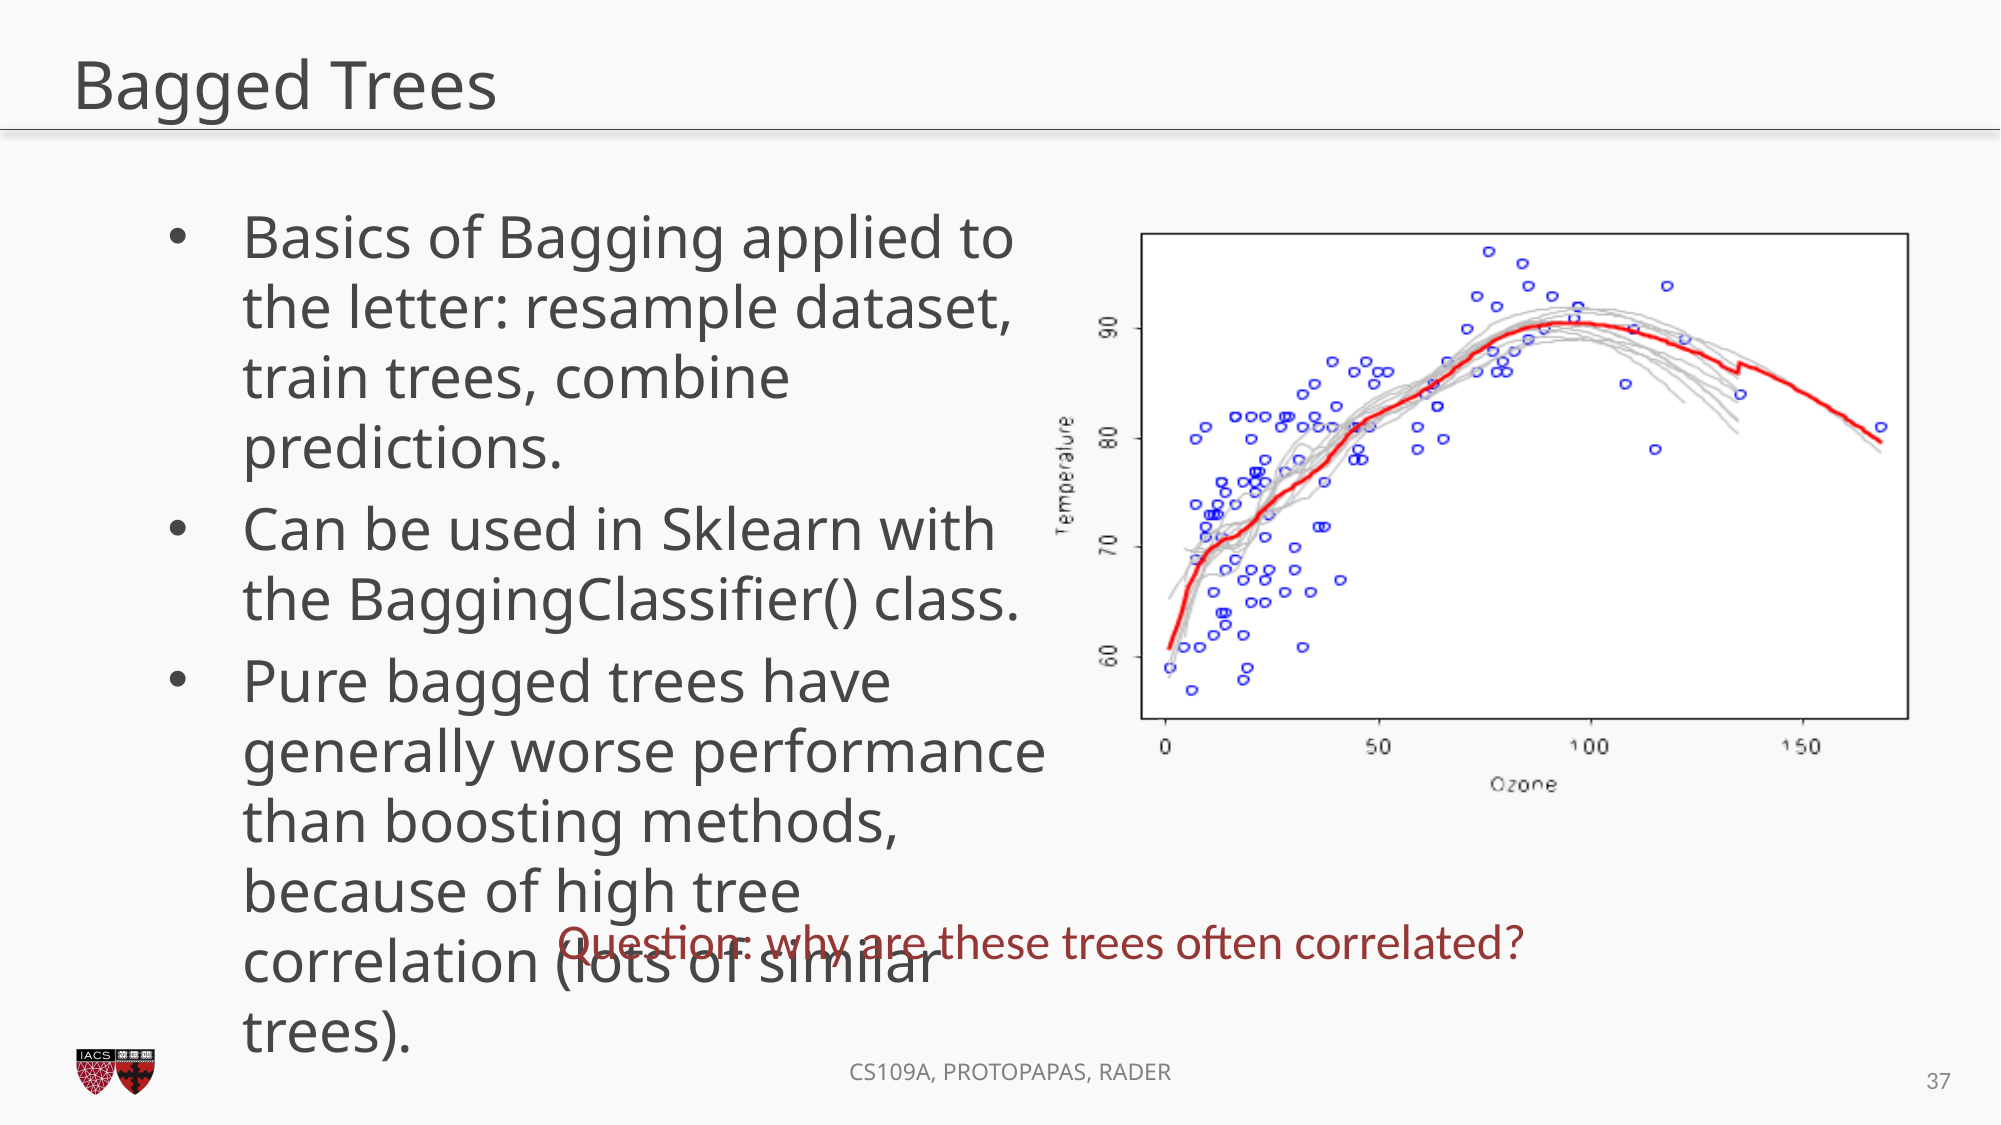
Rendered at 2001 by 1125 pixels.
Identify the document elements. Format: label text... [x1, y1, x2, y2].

list Basics of Bagging applied to the letter: resample dataset, train trees, combine predictions. Can be used in Sklearn with the BaggingClassifier() class. Pure bagged trees have generally worse performance than boosting methods, because of high tree correlation (lots of similar trees). [152, 193, 1083, 902]
title Bagged Trees [57, 35, 1943, 162]
picture [75, 1049, 155, 1095]
slide_number 37 [1500, 1050, 1967, 1110]
picture [1051, 222, 1953, 813]
text_box Question: why are these trees often correlated? [169, 901, 1915, 1022]
